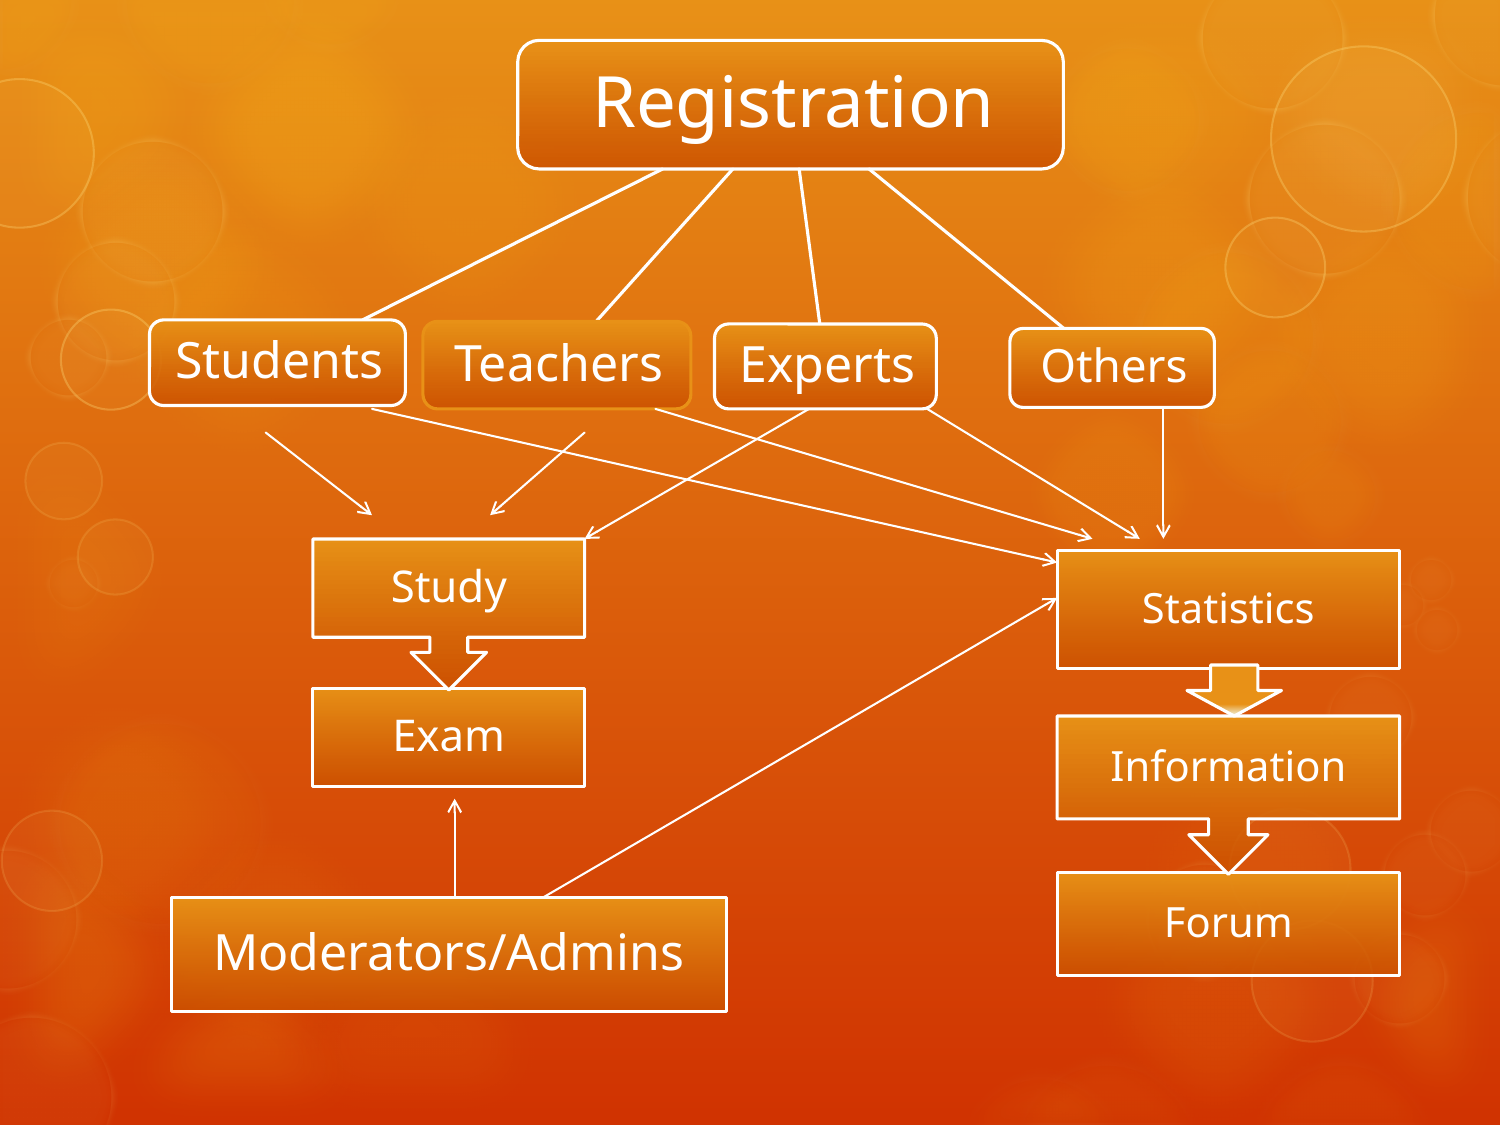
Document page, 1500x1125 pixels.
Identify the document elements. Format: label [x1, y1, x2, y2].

text_box [170, 896, 727, 1012]
text_box [312, 538, 586, 788]
text_box [1056, 715, 1401, 977]
text_box [265, 431, 365, 516]
text_box [371, 408, 1058, 563]
text_box [1056, 550, 1401, 670]
text_box [654, 408, 924, 540]
text_box [542, 597, 1058, 898]
text_box [1190, 694, 1279, 713]
text_box [926, 408, 1141, 540]
list [111, 18, 1436, 685]
